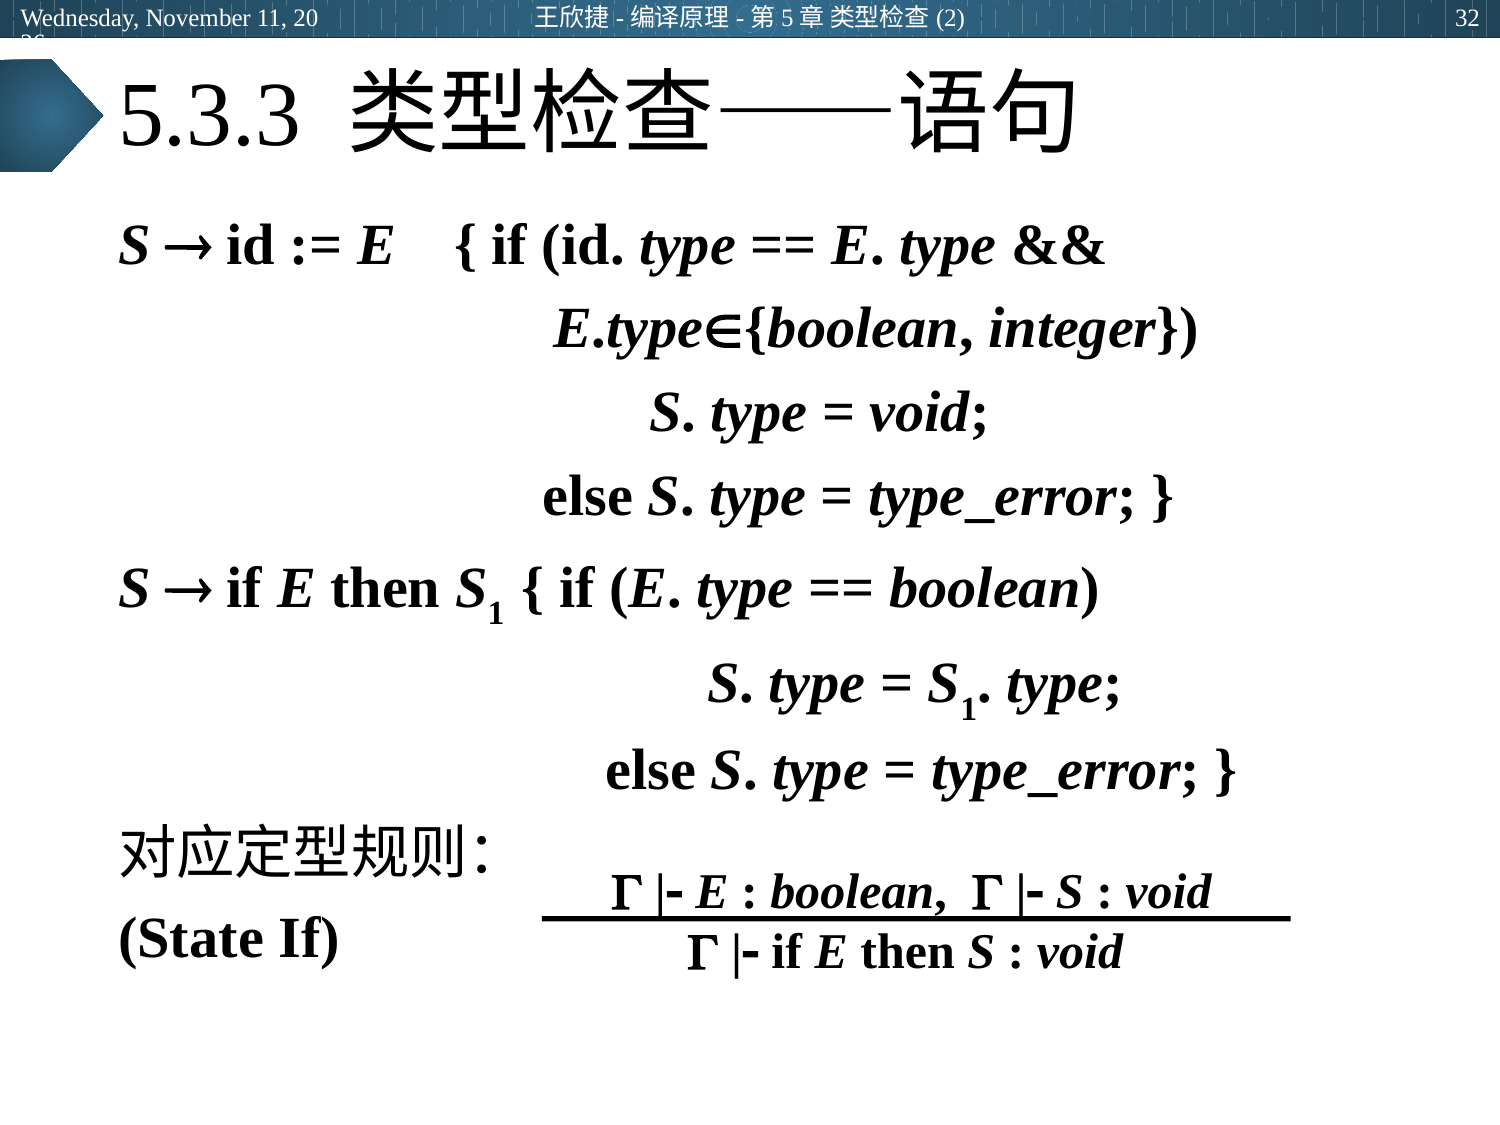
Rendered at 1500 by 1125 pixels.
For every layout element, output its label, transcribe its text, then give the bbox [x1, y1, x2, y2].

footer 王欣捷-编译原理-第5章 类型检查(2) [496, 1, 1004, 32]
slide_number 32 [1157, 1, 1495, 32]
list S  id := E { if (id. type == E. type && E.type{boolean, integer}) S. type = void; else S. type = type_error; } S  if E then S1 { if (E. type == boolean) S. type = S1. type; else S. type = type_error; } 对应定型规则： (State If) [103, 206, 1397, 1014]
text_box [497, 856, 1313, 982]
title 5.3.3 类型检查——语句 [103, 37, 1397, 194]
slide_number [5, 1, 344, 32]
